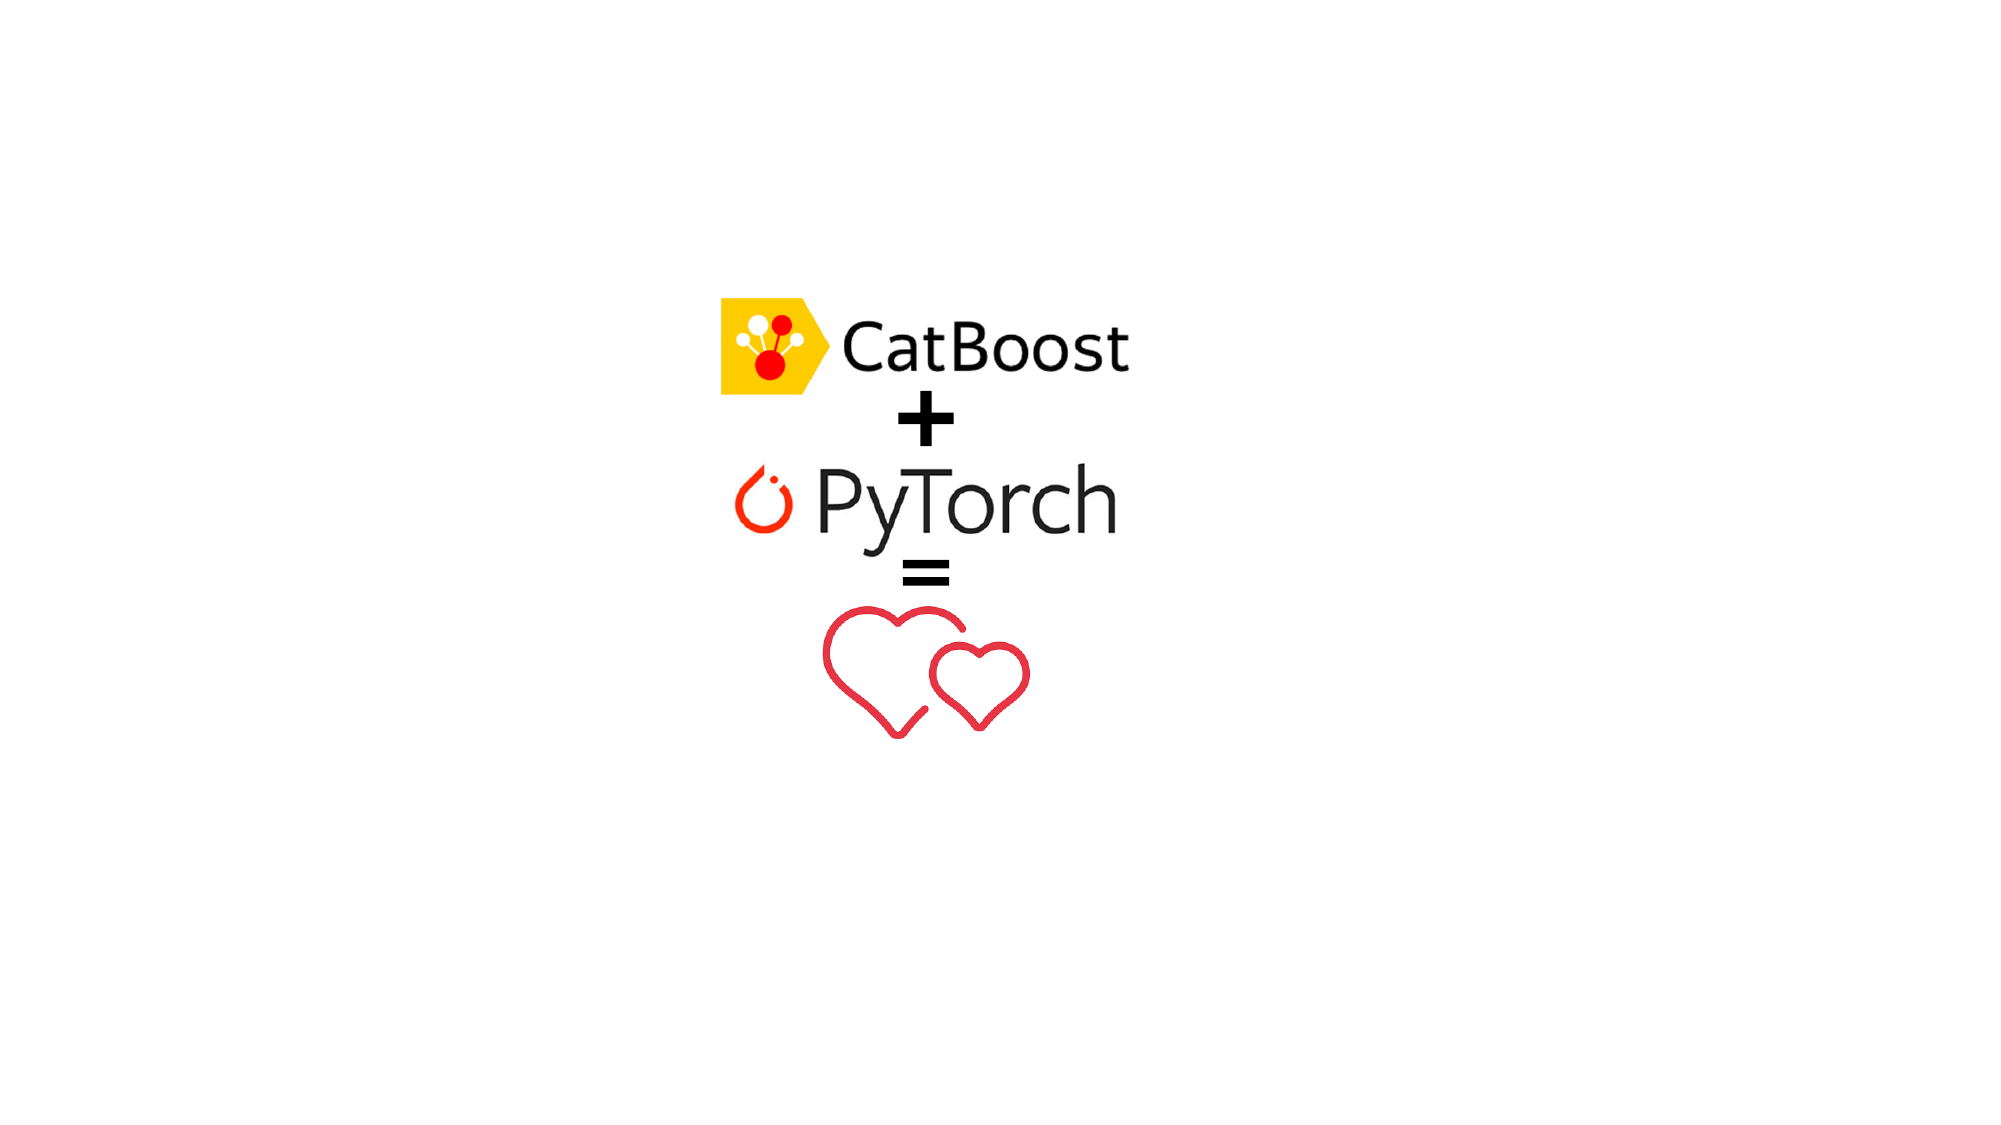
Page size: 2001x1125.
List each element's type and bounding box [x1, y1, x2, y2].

text_box [715, 294, 1137, 739]
